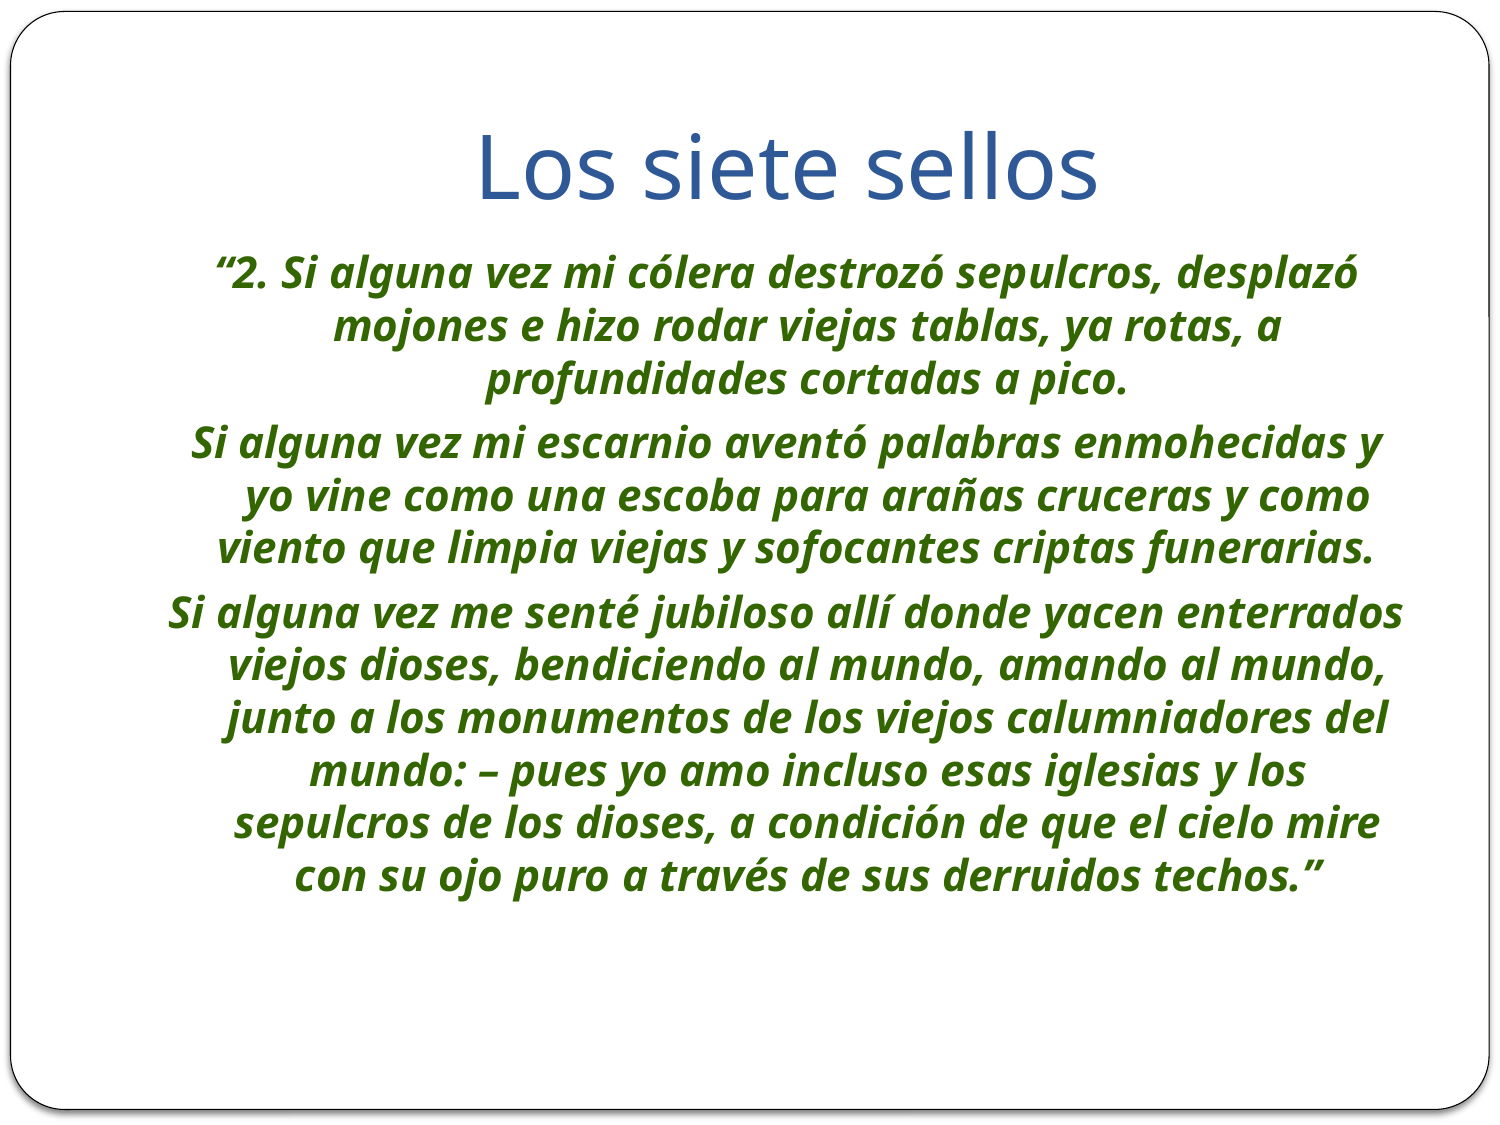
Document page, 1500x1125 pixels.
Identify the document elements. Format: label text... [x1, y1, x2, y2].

title Los siete sellos [150, 45, 1425, 233]
list “2. Si alguna vez mi cólera destrozó sepulcros, desplazó mojones e hizo rodar viejas tablas, ya rotas, a profundidades cortadas a pico. Si alguna vez mi escarnio aventó palabras enmohecidas y yo vine como una escoba para arañas cruceras y como viento que limpia viejas y sofocantes criptas funerarias. Si alguna vez me senté jubiloso allí donde yacen enterrados viejos dioses, bendiciendo al mundo, amando al mundo, junto a los monumentos de los viejos calumniadores del mundo: – pues yo amo incluso esas iglesias y los sepulcros de los dioses, a condición de que el cielo mire con su ojo puro a través de sus derruidos techos.” [150, 237, 1425, 988]
